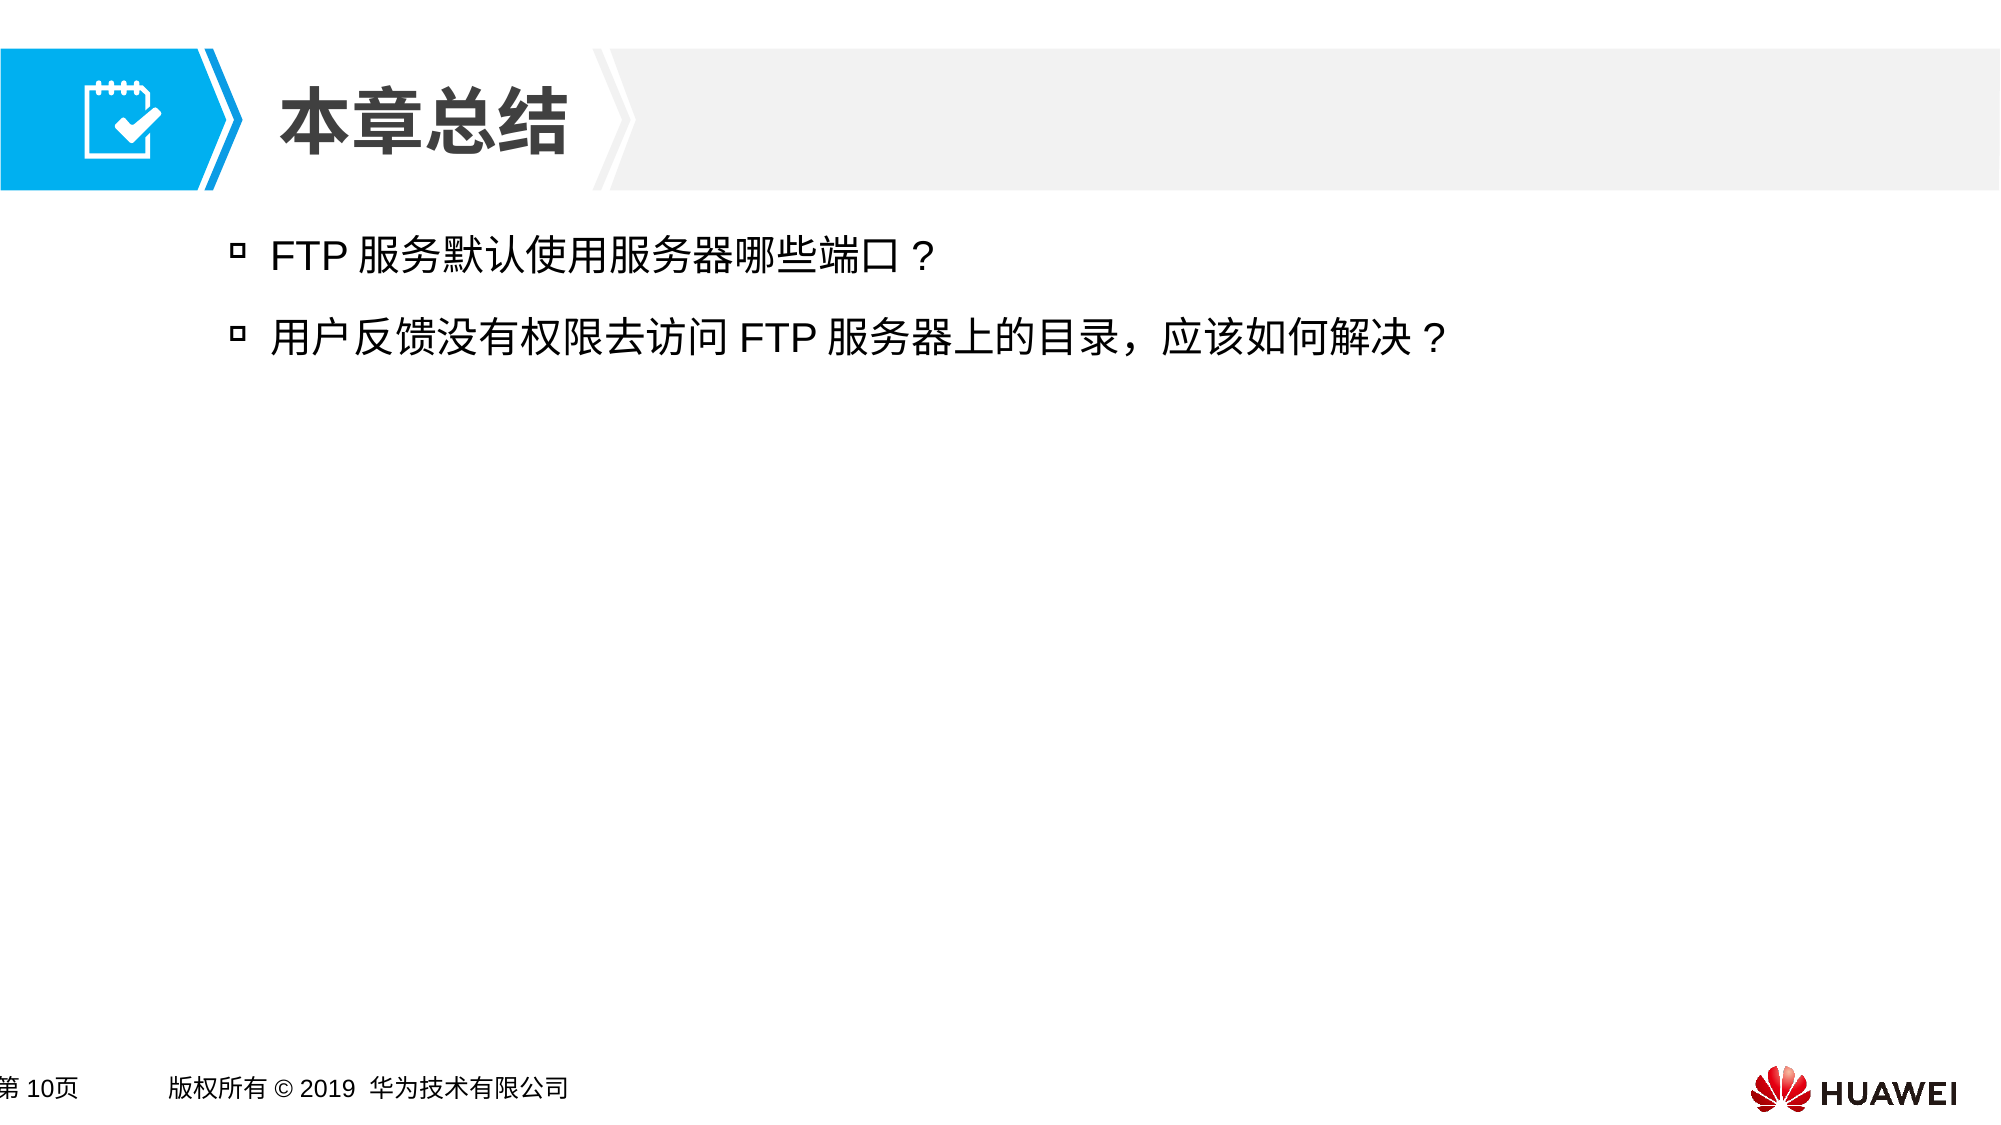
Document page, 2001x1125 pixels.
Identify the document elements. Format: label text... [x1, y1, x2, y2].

picture [1751, 1066, 1956, 1112]
list FTP服务默认使用服务器哪些端口? 用户反馈没有权限去访问FTP服务器上的目录，应该如何解决? [149, 201, 1882, 971]
